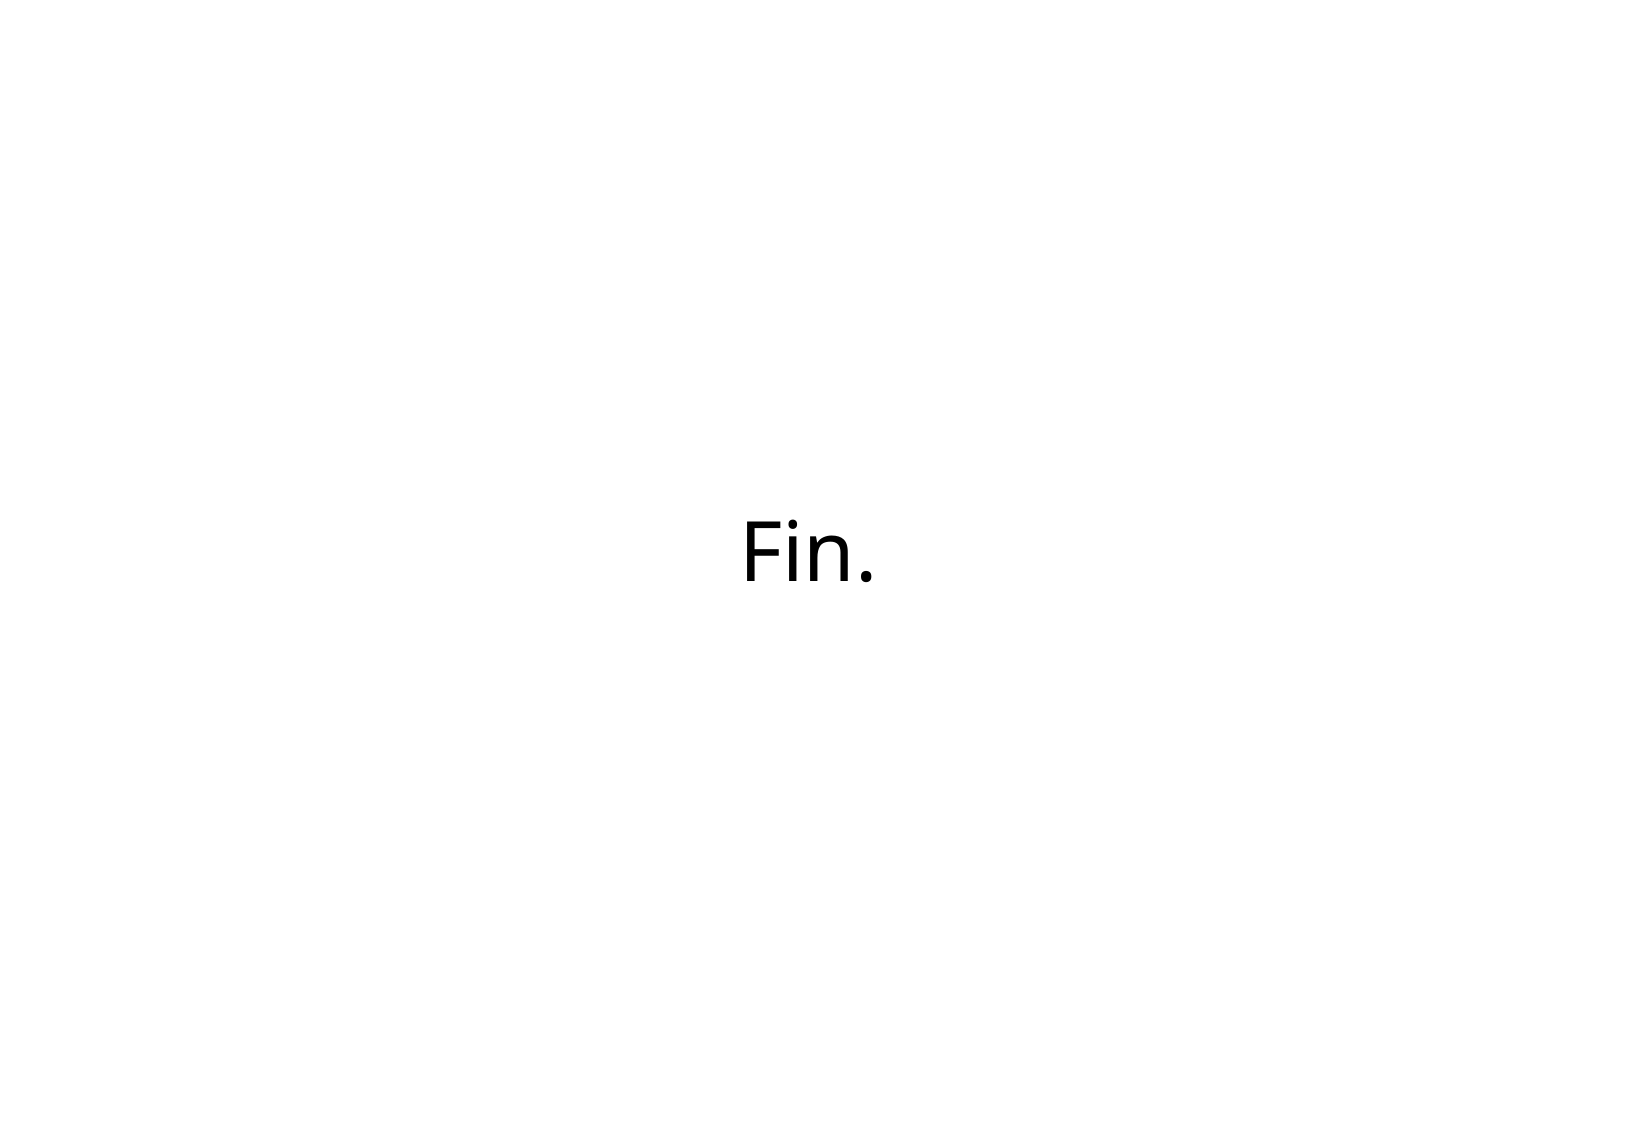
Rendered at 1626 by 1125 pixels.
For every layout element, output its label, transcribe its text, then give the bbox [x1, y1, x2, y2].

text_box Fin. [724, 490, 893, 606]
